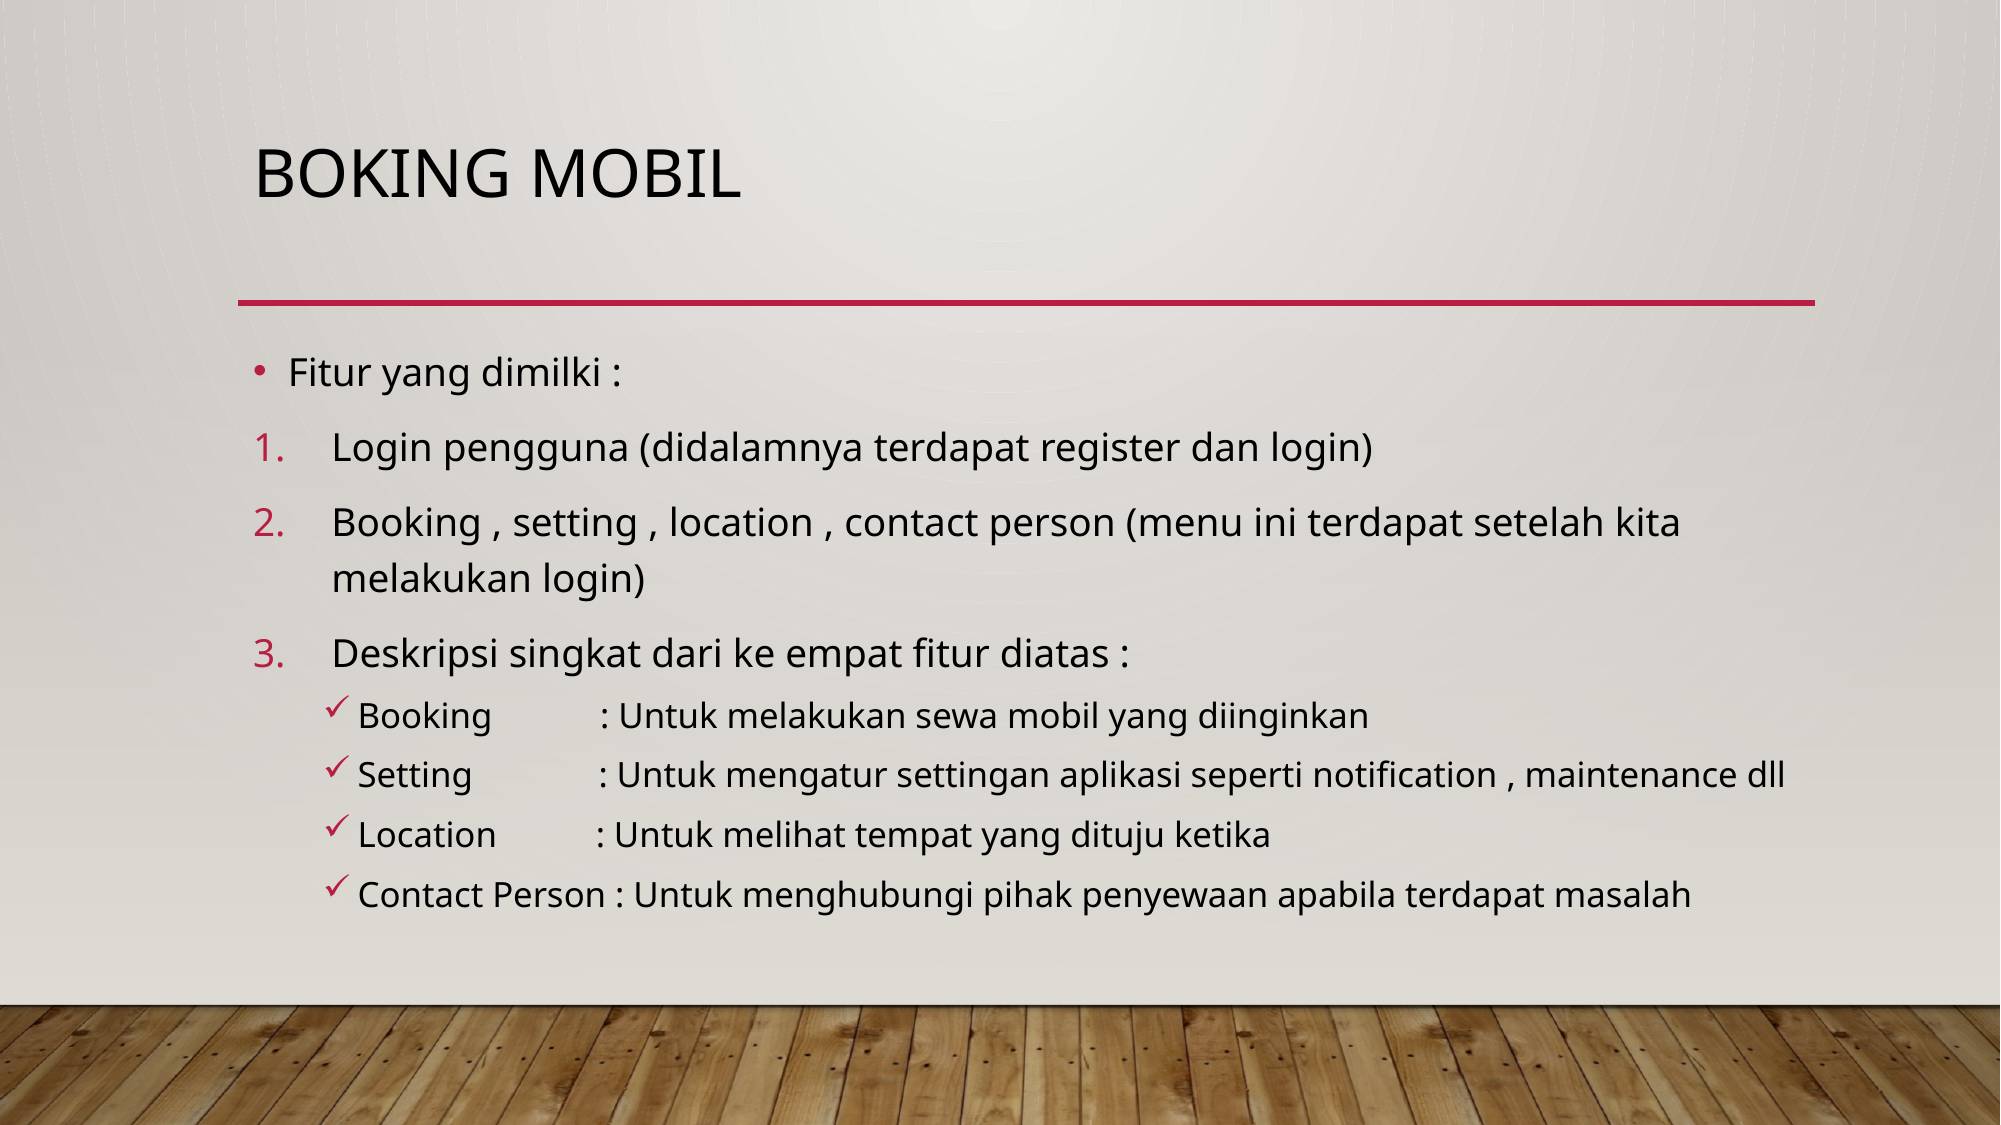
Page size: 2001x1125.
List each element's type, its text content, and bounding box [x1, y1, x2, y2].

picture [0, 1005, 2000, 1125]
list Fitur yang dimilki : Login pengguna (didalamnya terdapat register dan login) Booking , setting , location , contact person (menu ini terdapat setelah kita melakukan login) Deskripsi singkat dari ke empat fitur diatas : Booking : Untuk melakukan sewa mobil yang diinginkan Setting : Untuk mengatur settingan aplikasi seperti notification , maintenance dll Location : Untuk melihat tempat yang dituju ketika Contact Person : Untuk menghubungi pihak penyewaan apabila terdapat masalah [238, 330, 1814, 944]
title Boking Mobil [238, 131, 1814, 305]
